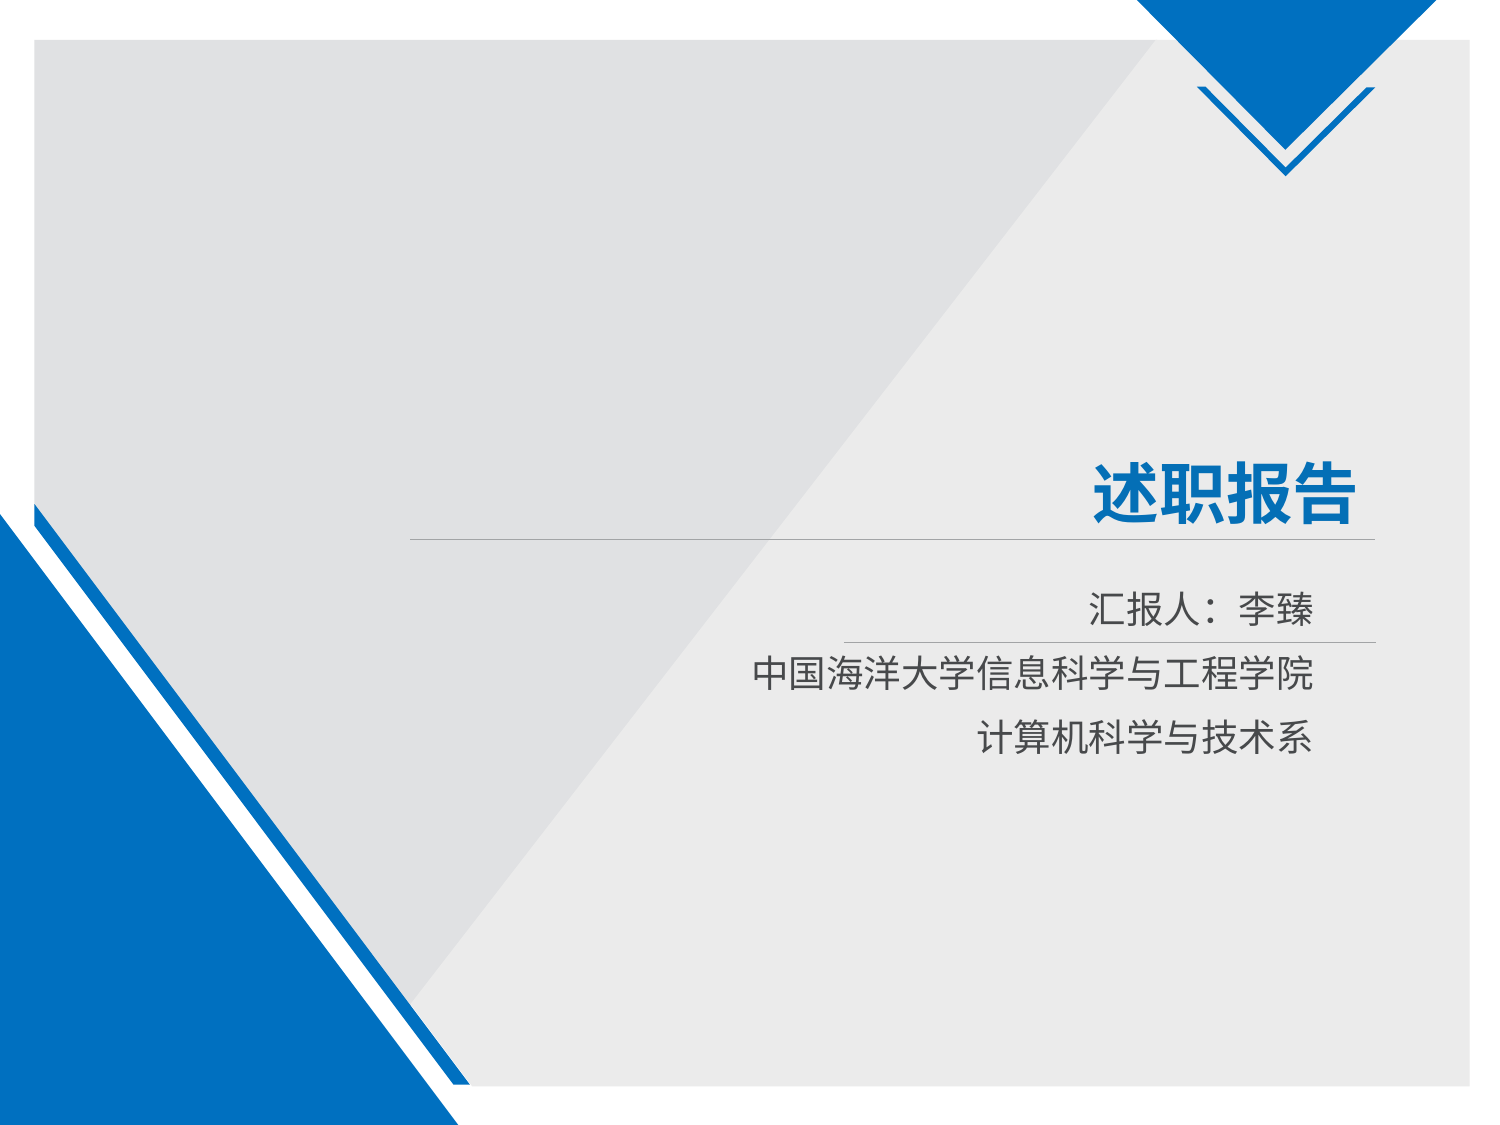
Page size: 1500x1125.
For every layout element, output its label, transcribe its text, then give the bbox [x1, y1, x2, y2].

subtitle 汇报人：李臻 中国海洋大学信息科学与工程学院 计算机科学与技术系 [490, 574, 1329, 653]
title 述职报告 [410, 381, 1375, 540]
